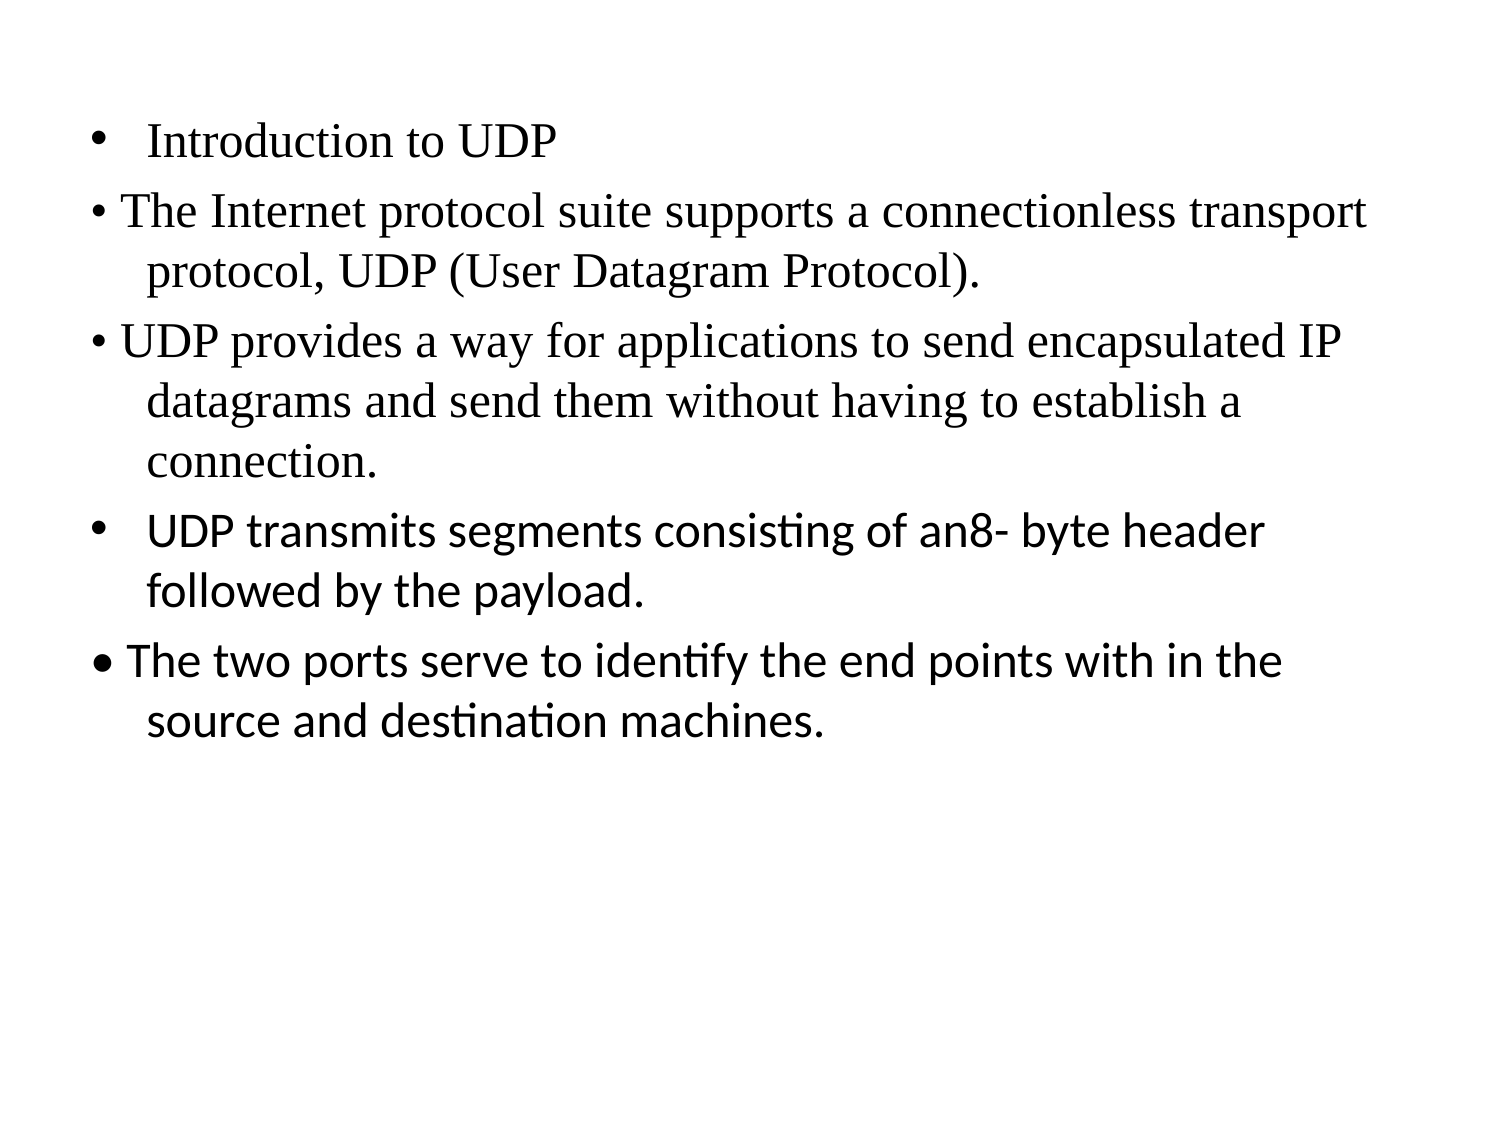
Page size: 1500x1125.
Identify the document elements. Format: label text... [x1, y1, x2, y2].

list Introduction to UDP • The Internet protocol suite supports a connectionless transport protocol, UDP (User Datagram Protocol). • UDP provides a way for applications to send encapsulated IP datagrams and send them without having to establish a connection. UDP transmits segments consisting of an8- byte header followed by the payload. • The two ports serve to identify the end points with in the source and destination machines. [75, 99, 1425, 1005]
